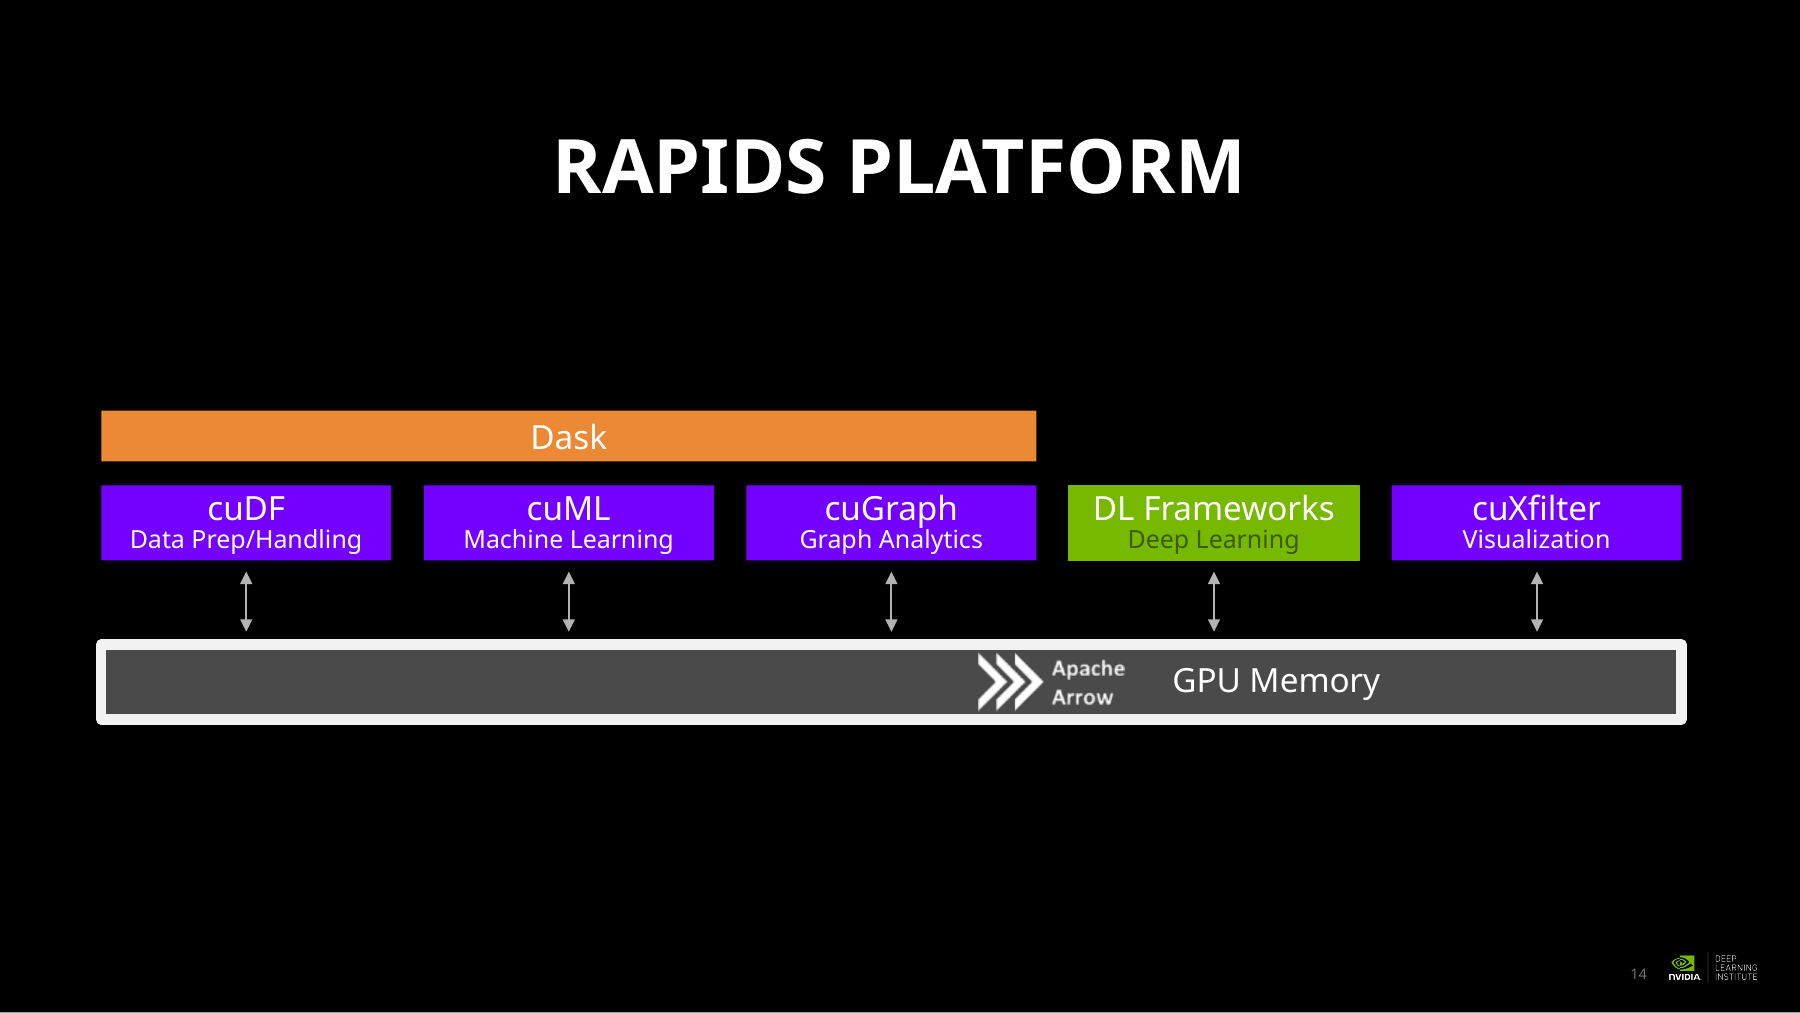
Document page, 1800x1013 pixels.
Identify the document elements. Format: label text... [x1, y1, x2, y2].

text_box cuML Machine Learning [422, 483, 716, 562]
text_box cuDF Data Prep/Handling [99, 483, 393, 562]
text_box DL Frameworks Deep Learning [1067, 483, 1361, 562]
picture [978, 652, 1125, 712]
text_box cuGraph Graph Analytics [744, 483, 1038, 562]
text_box GPU Memory [99, 643, 1684, 722]
title RAPIDS Platform [81, 120, 1719, 219]
text_box Dask [99, 408, 1038, 463]
text_box cuXfilter Visualization [1389, 483, 1684, 562]
picture [1658, 944, 1763, 991]
